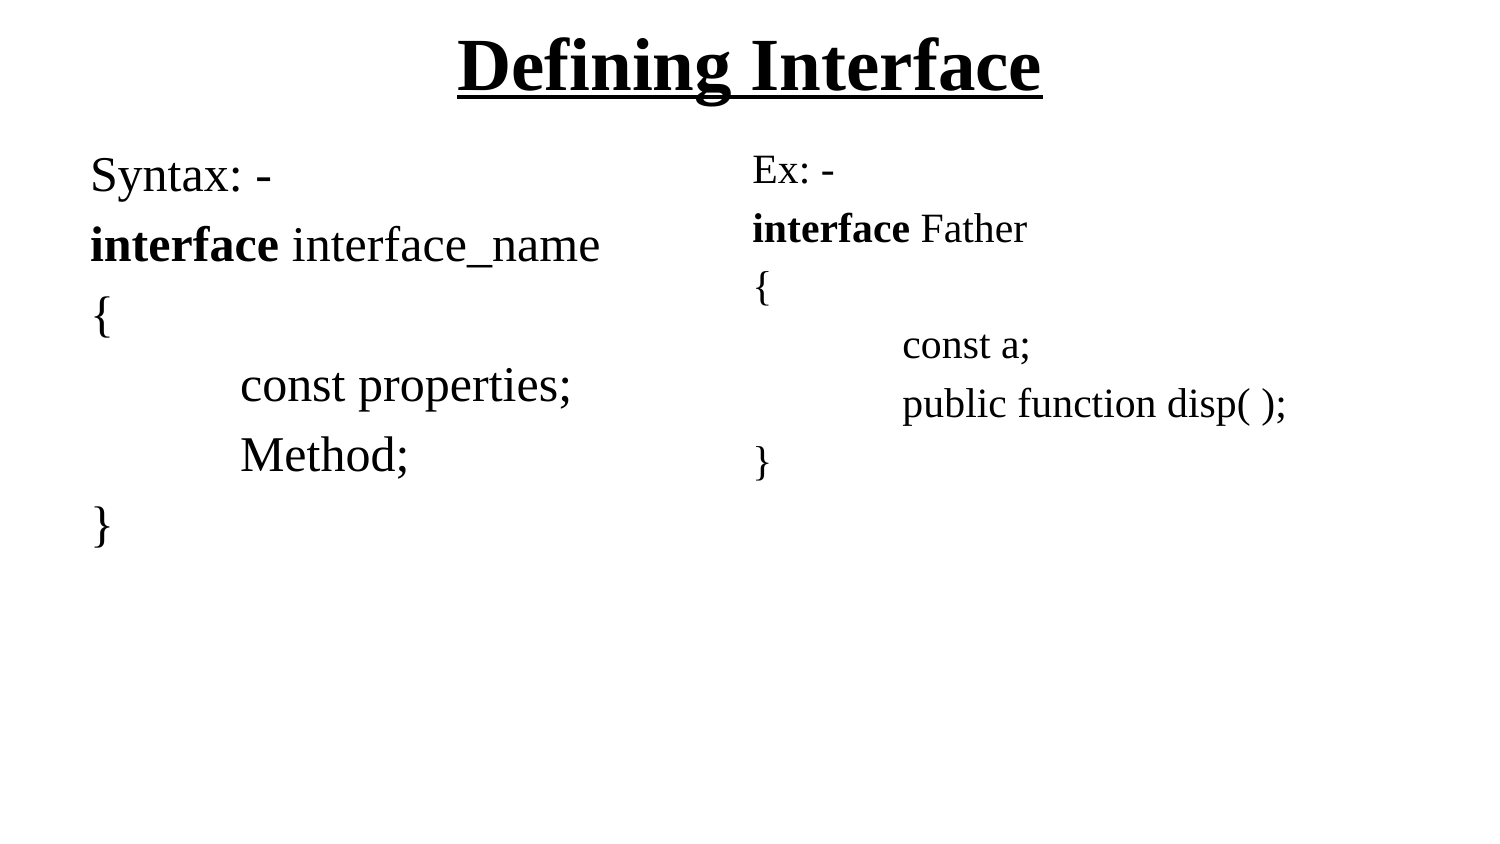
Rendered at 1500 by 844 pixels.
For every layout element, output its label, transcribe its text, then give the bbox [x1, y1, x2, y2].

title Defining Interface [75, 0, 1425, 125]
text_box Ex: - interface Father { const a; public function disp( ); } [737, 134, 1450, 692]
list Syntax: - interface interface_name { const properties; Method; } [75, 134, 675, 692]
